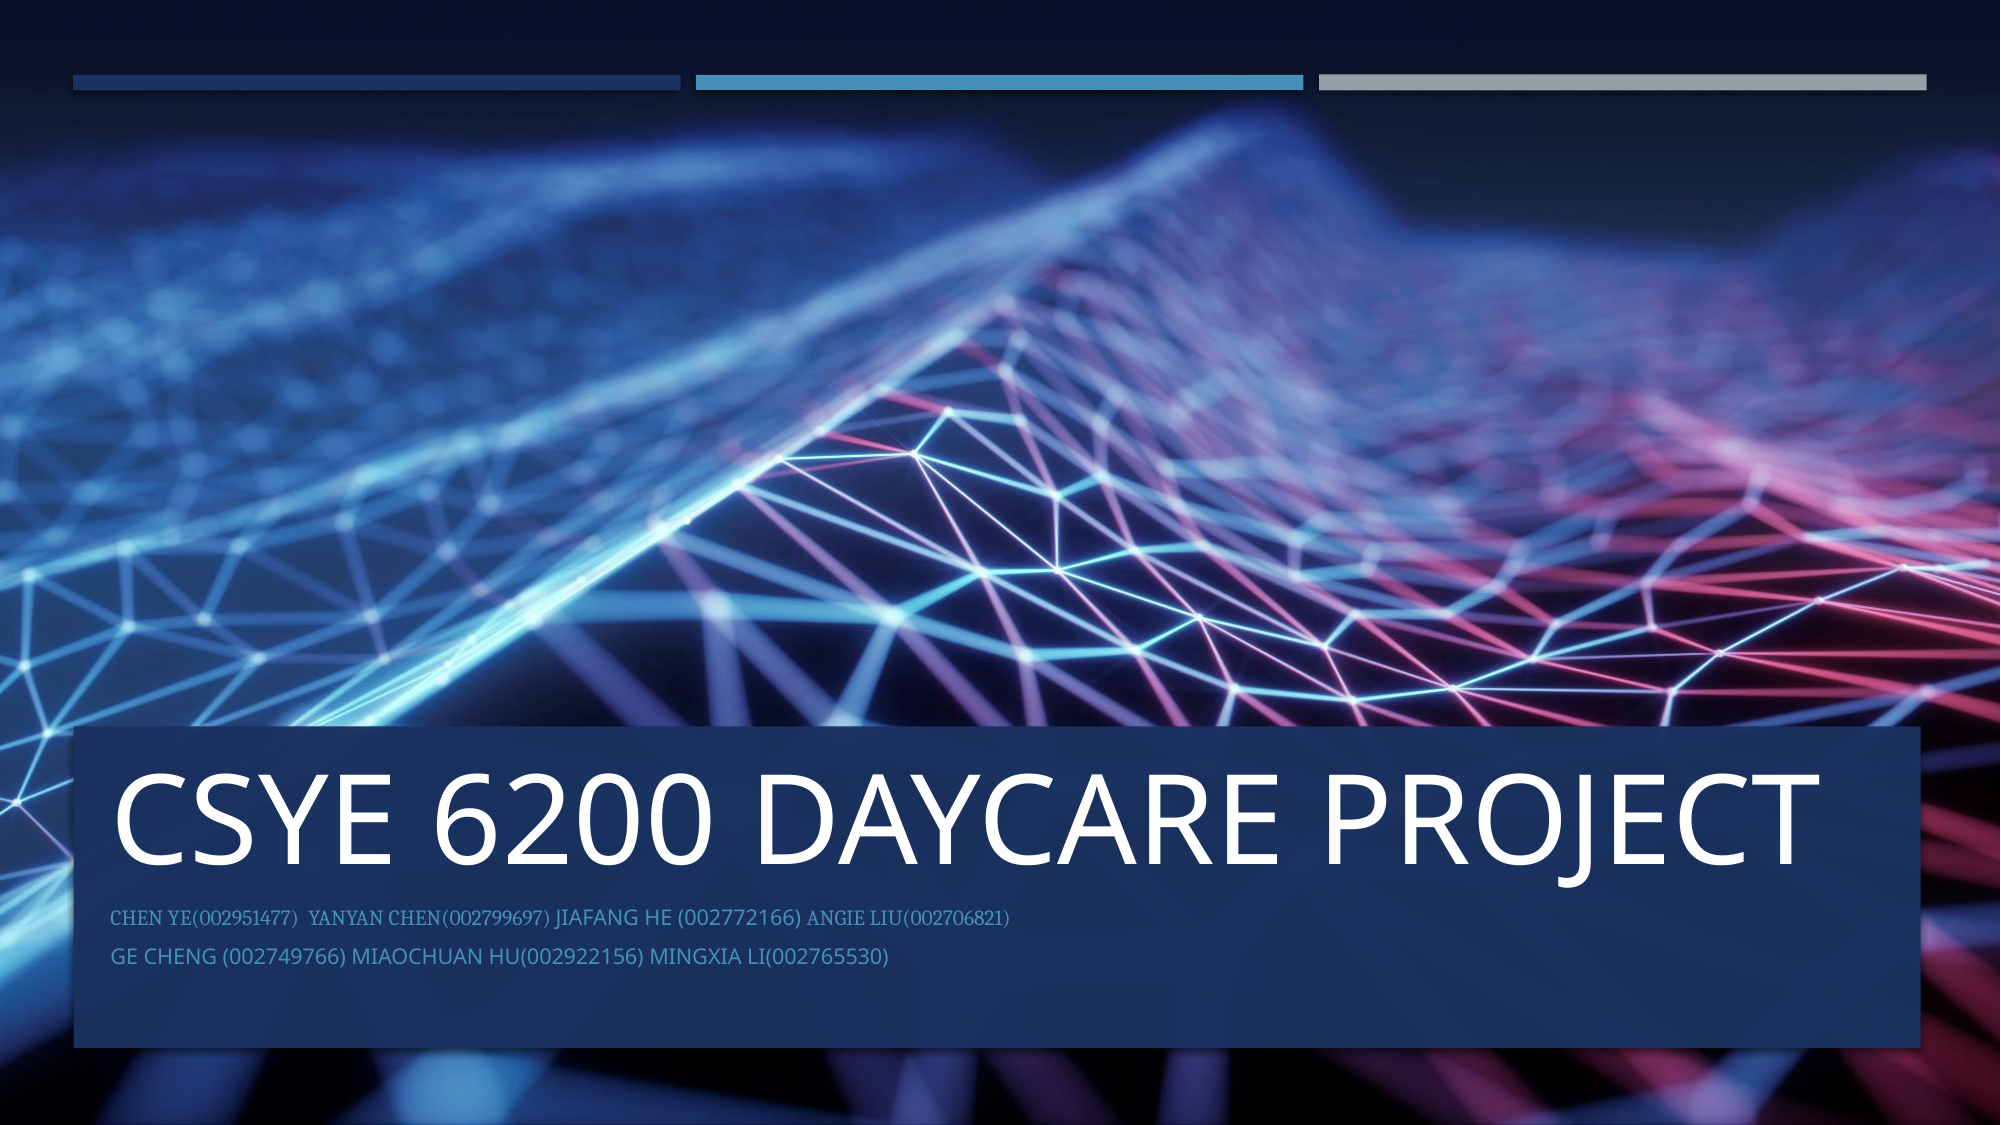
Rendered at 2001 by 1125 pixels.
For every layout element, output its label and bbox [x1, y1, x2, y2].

picture [0, 0, 2000, 1125]
text_box [72, 73, 1928, 92]
